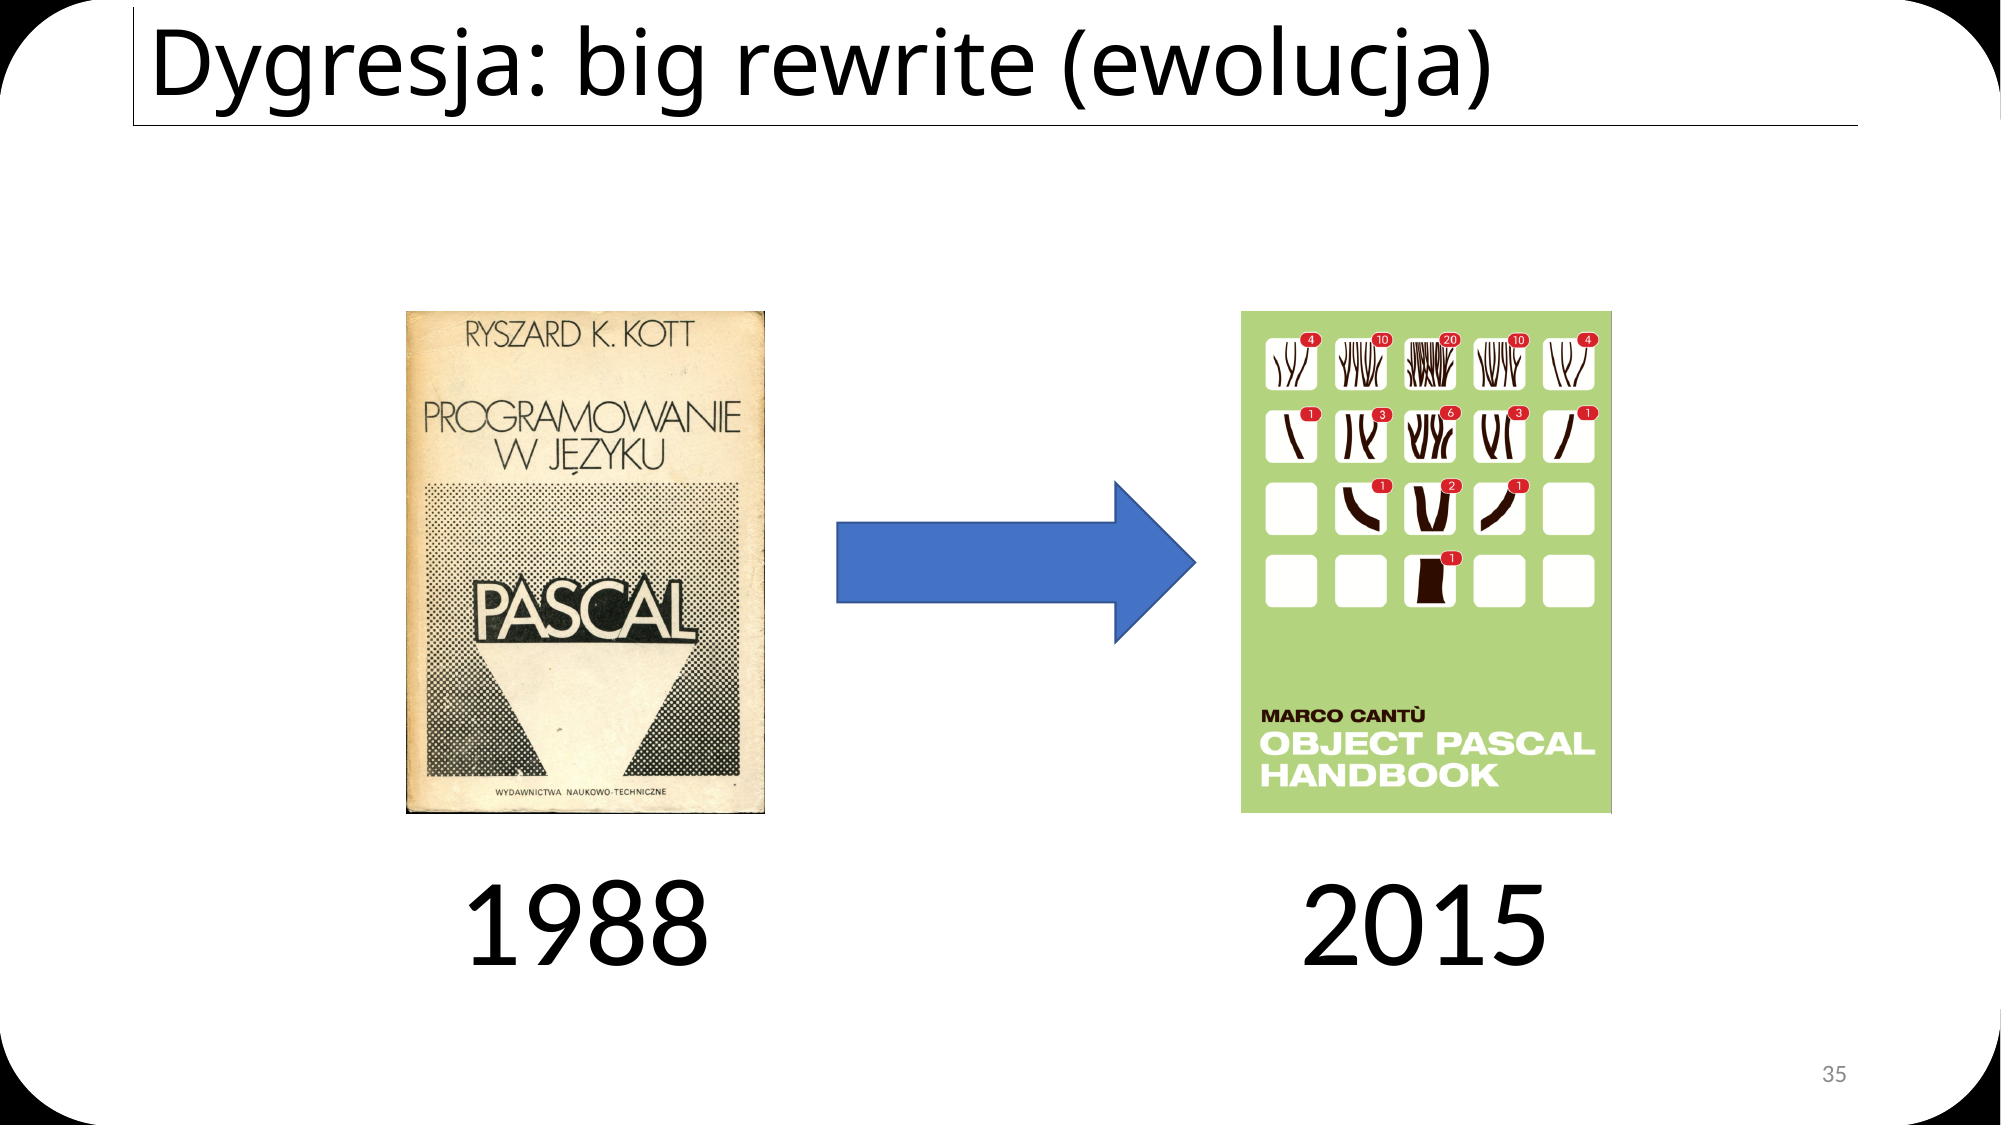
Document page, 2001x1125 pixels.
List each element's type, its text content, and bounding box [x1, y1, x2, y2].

picture [1240, 311, 1612, 814]
slide_number 35 [1412, 1042, 1863, 1103]
text_box [836, 480, 1197, 645]
picture [406, 311, 765, 814]
title Dygresja: big rewrite (ewolucja) [133, 6, 1859, 126]
text_box 2015 [1284, 832, 1568, 998]
text_box 1988 [443, 832, 727, 998]
